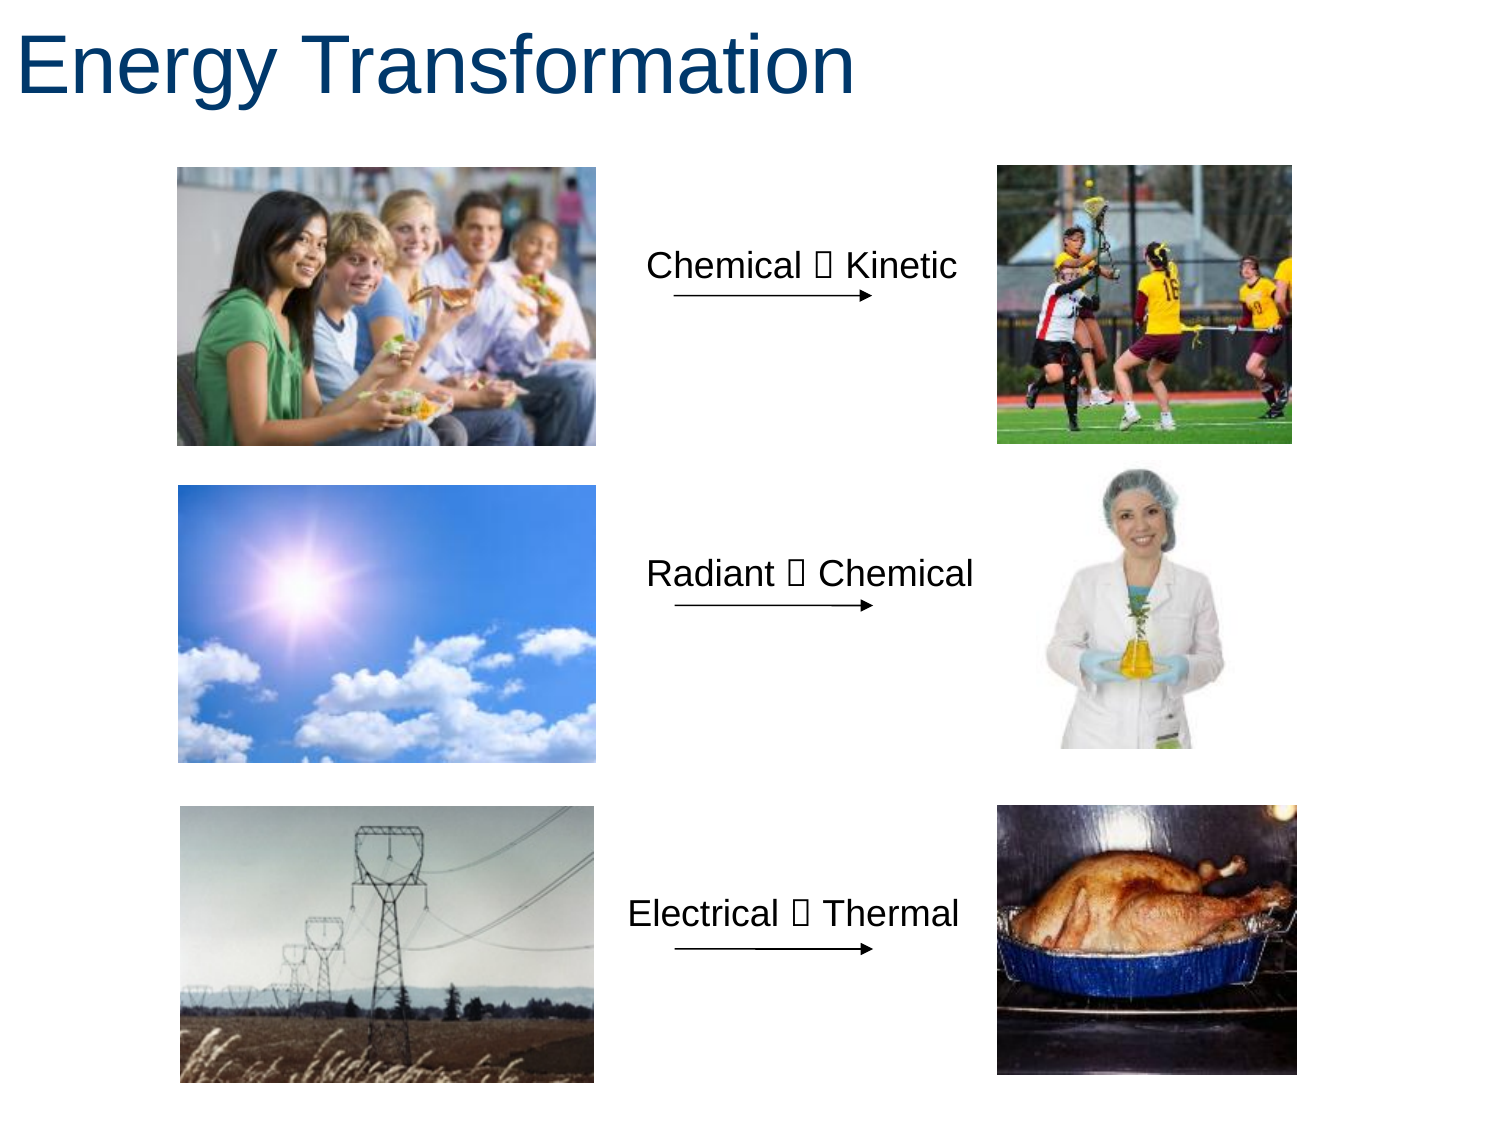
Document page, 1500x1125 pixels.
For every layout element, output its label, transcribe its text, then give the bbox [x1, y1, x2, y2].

text_box [673, 294, 873, 302]
picture [177, 167, 596, 446]
picture [997, 805, 1298, 1075]
picture [997, 165, 1292, 444]
text_box Chemical  Kinetic [631, 233, 973, 294]
picture [178, 485, 596, 764]
text_box Electrical  Thermal [612, 881, 975, 942]
picture [1035, 460, 1238, 749]
title Energy Transformation [0, 0, 1048, 120]
text_box [674, 599, 874, 612]
picture [179, 806, 594, 1084]
text_box [674, 942, 874, 956]
text_box Radiant  Chemical [631, 541, 989, 602]
